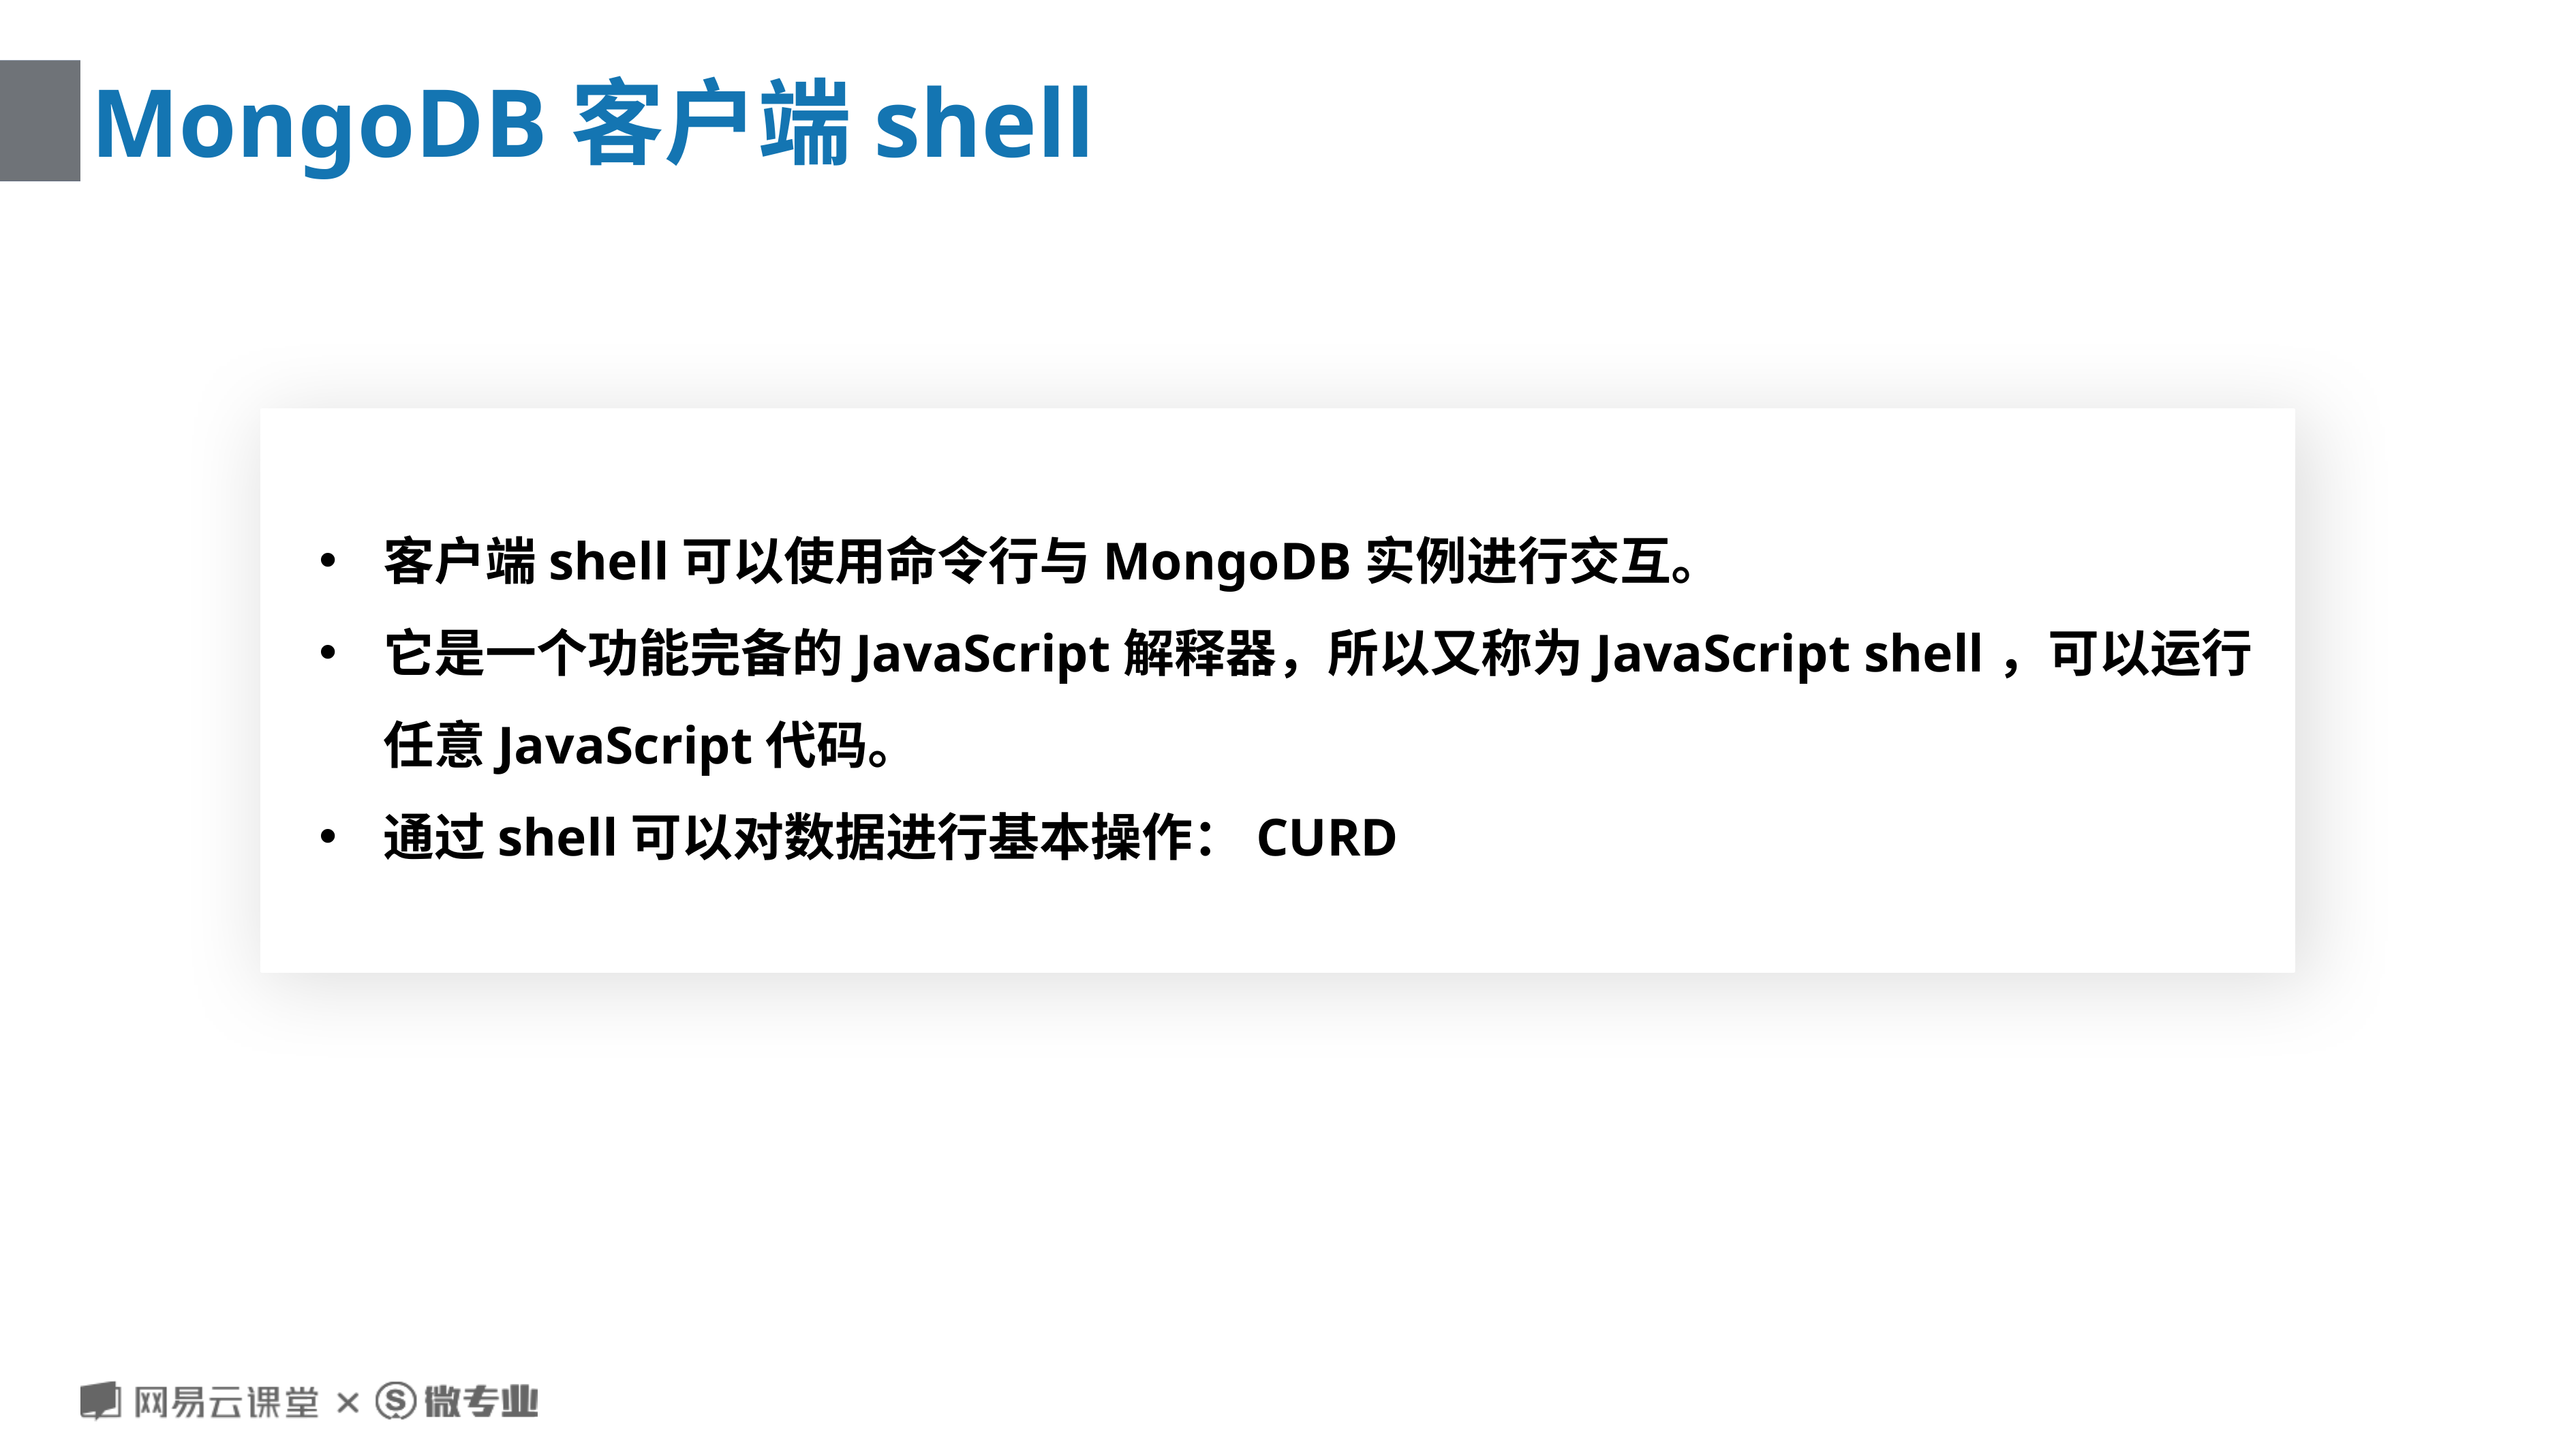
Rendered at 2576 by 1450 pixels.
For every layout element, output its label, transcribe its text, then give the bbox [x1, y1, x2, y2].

picture [80, 1380, 538, 1421]
text_box [260, 408, 2295, 973]
text_box 客户端shell可以使用命令行与MongoDB实例进行交互。 它是一个功能完备的JavaScript解释器，所以又称为JavaScript shell，可以运行任意JavaScript代码。 通过shell可以对数据进行基本操作：CURD [314, 493, 2295, 872]
title MongoDB客户端shell [80, 58, 2496, 181]
